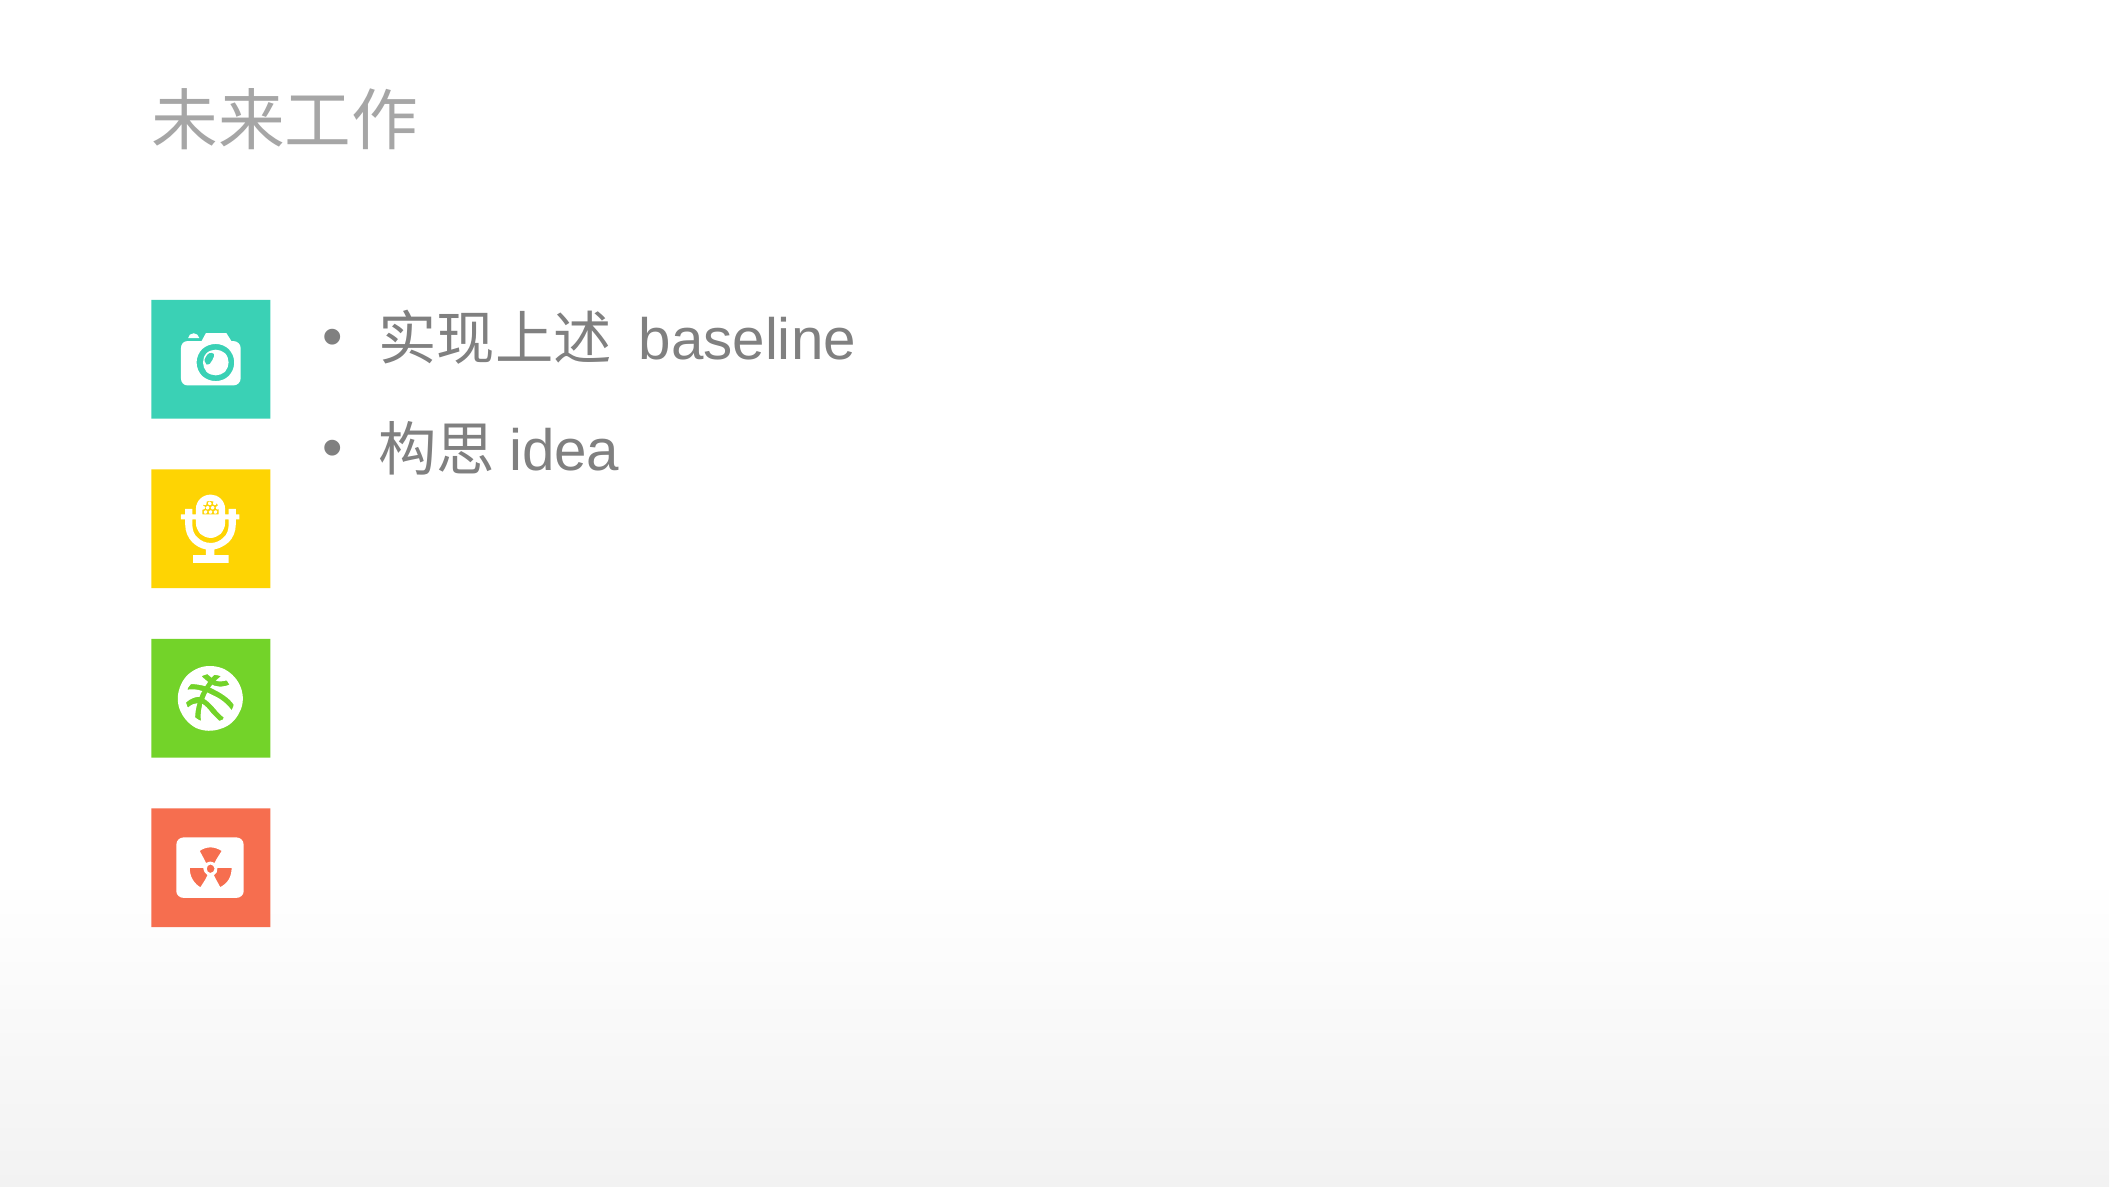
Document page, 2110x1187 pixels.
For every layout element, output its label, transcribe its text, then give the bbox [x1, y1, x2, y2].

text_box 实现上述 baseline [322, 300, 1940, 371]
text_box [151, 469, 271, 589]
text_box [151, 299, 271, 419]
text_box 构思idea [322, 412, 1940, 483]
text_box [151, 808, 271, 928]
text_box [151, 638, 271, 758]
text_box 未来工作 [151, 77, 800, 158]
